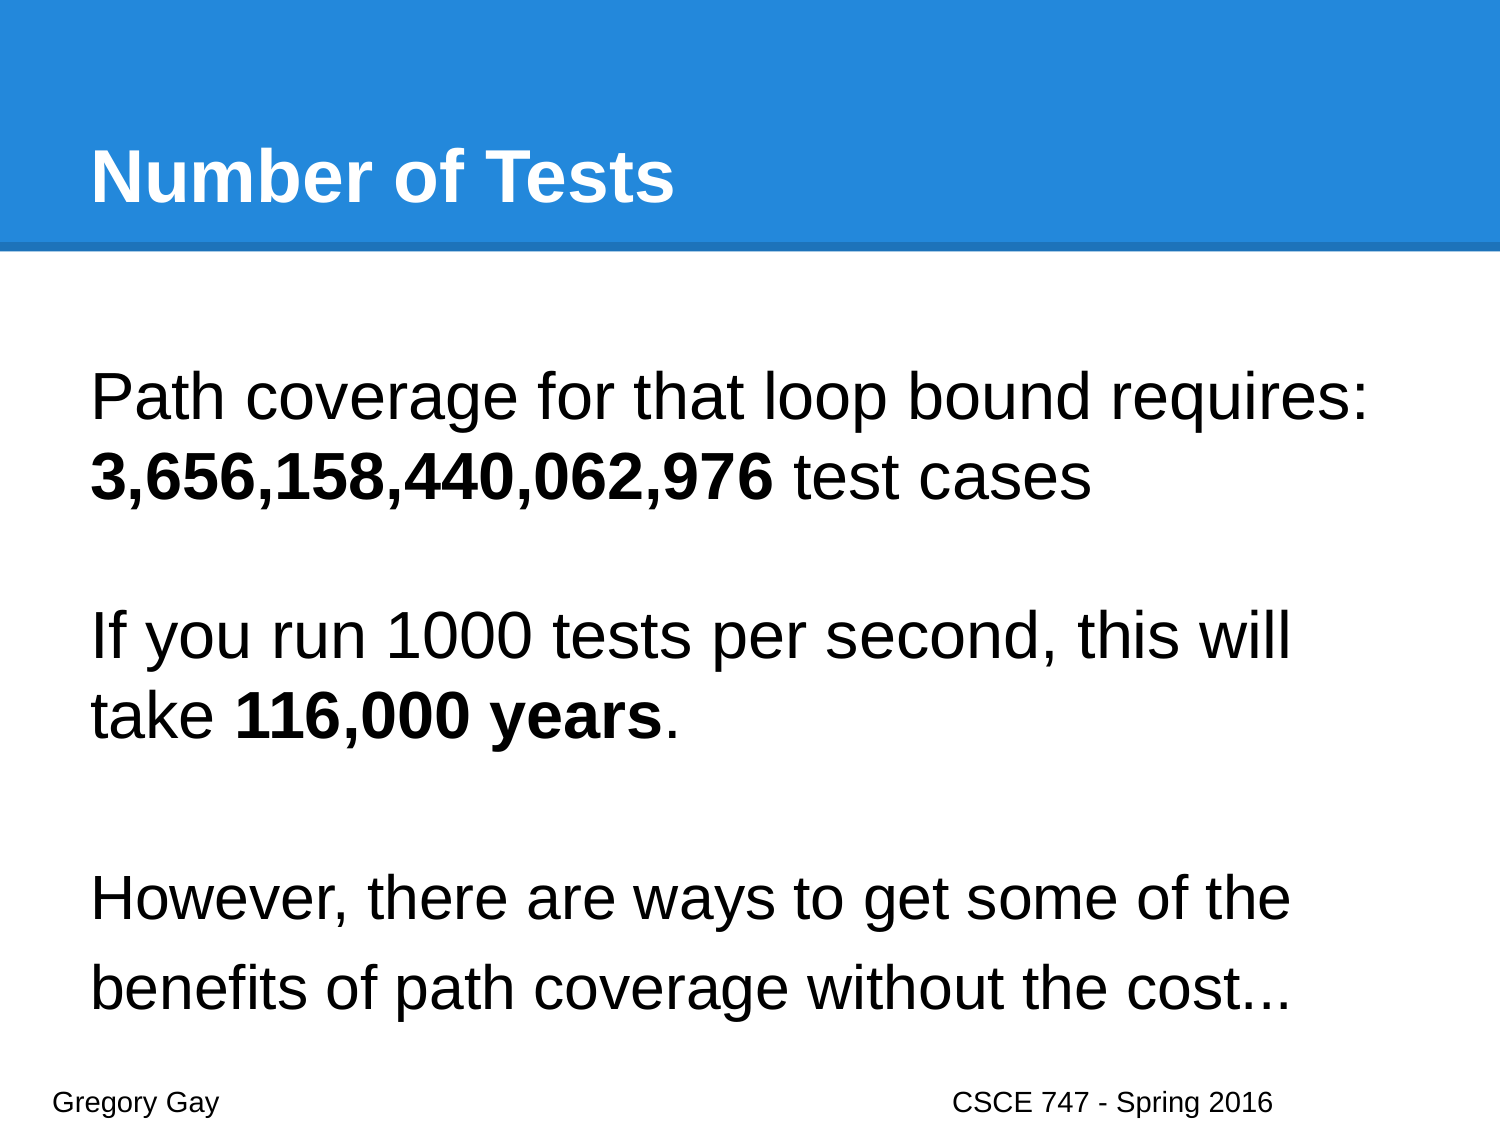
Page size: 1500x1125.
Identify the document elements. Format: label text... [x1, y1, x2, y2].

text_box Gregory Gay CSCE 747 - Spring 2016 6 [37, 1068, 1463, 1114]
title Number of Tests [75, 45, 1425, 233]
list Path coverage for that loop bound requires: 3,656,158,440,062,976 test cases If you run 1000 tests per second, this will take 116,000 years. However, there are ways to get some of the benefits of path coverage without the cost... [75, 262, 1425, 1068]
